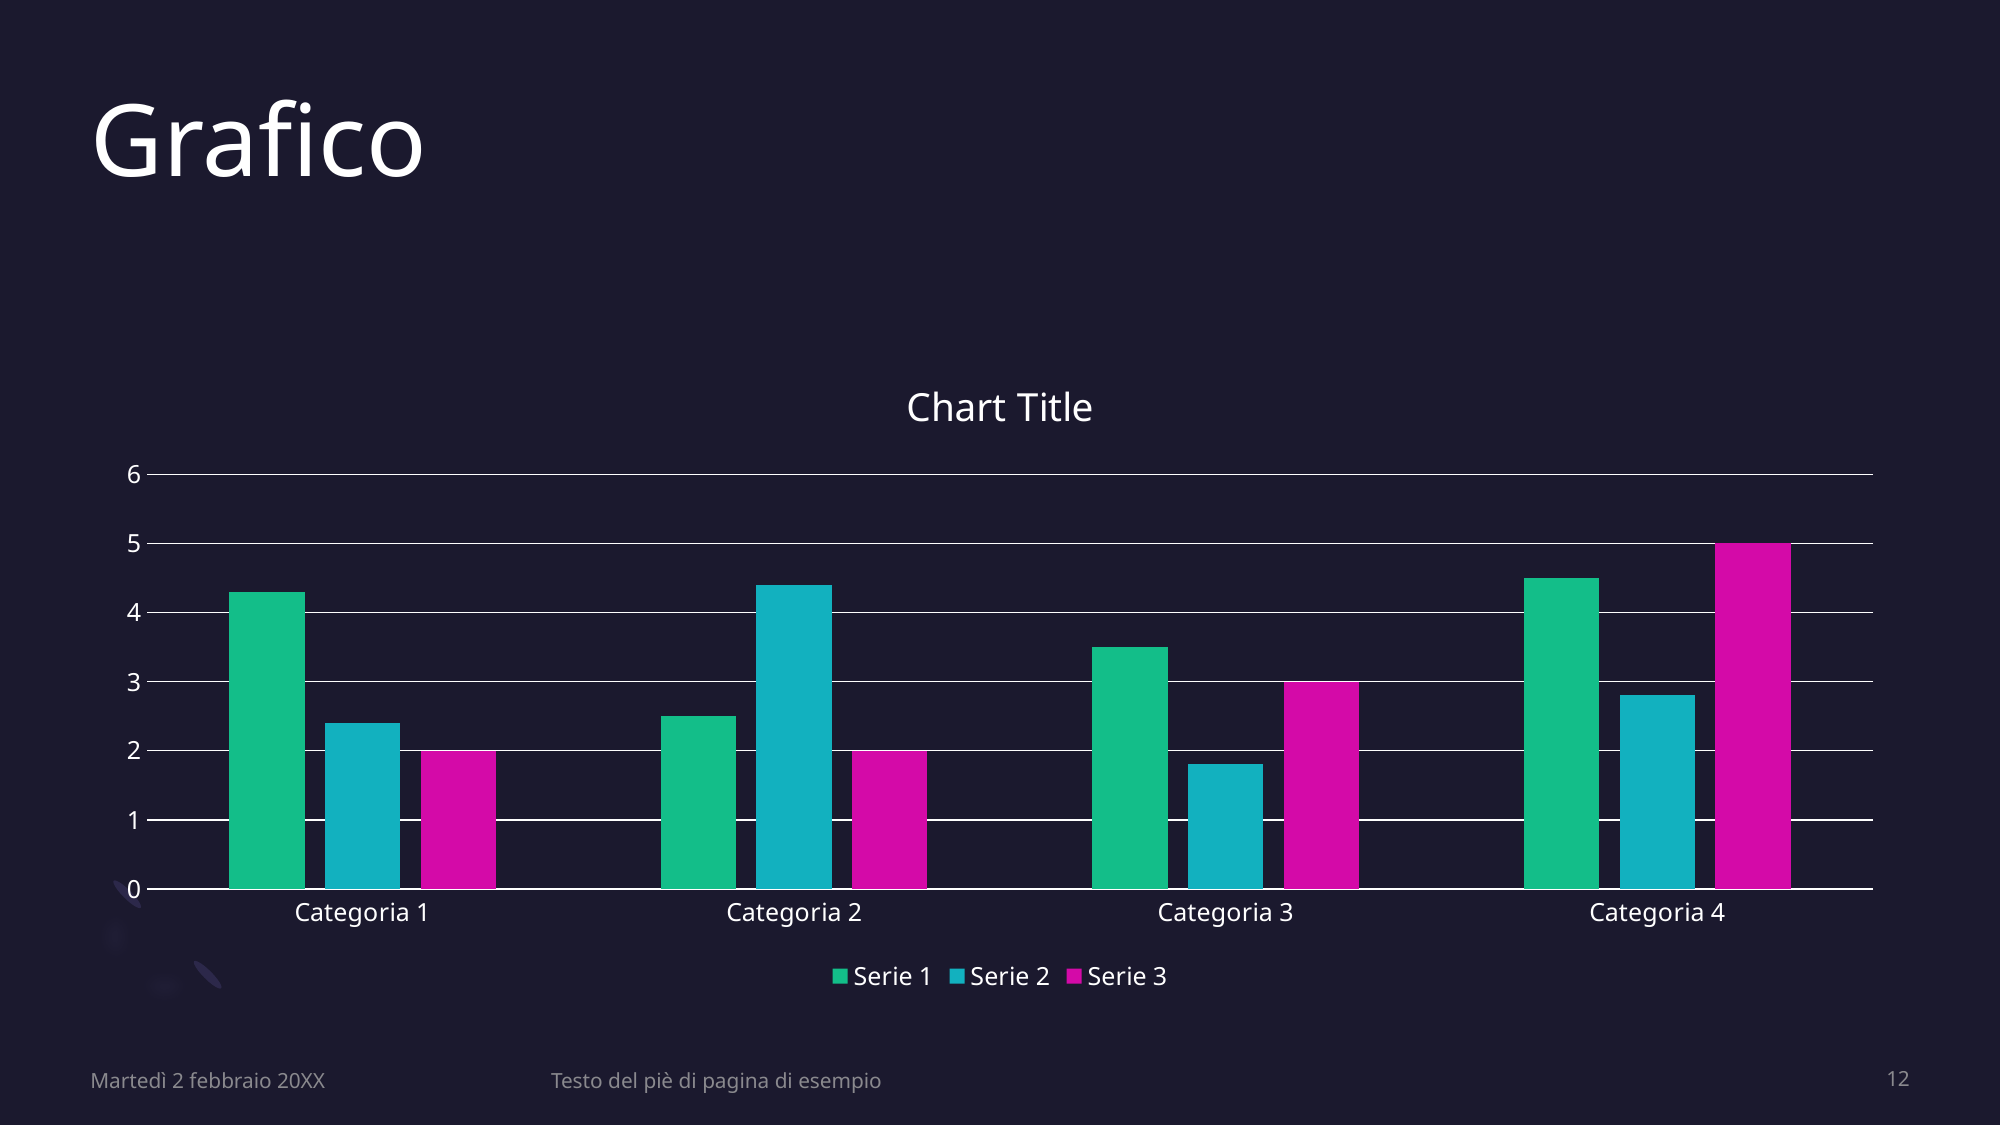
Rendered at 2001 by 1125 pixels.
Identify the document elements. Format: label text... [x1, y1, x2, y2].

chart [90, 346, 1910, 1000]
footer Testo del piè di pagina di esempio [551, 1067, 1598, 1093]
slide_number 12 [1632, 1067, 1910, 1093]
title Grafico [90, 90, 1910, 309]
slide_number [90, 1067, 522, 1093]
